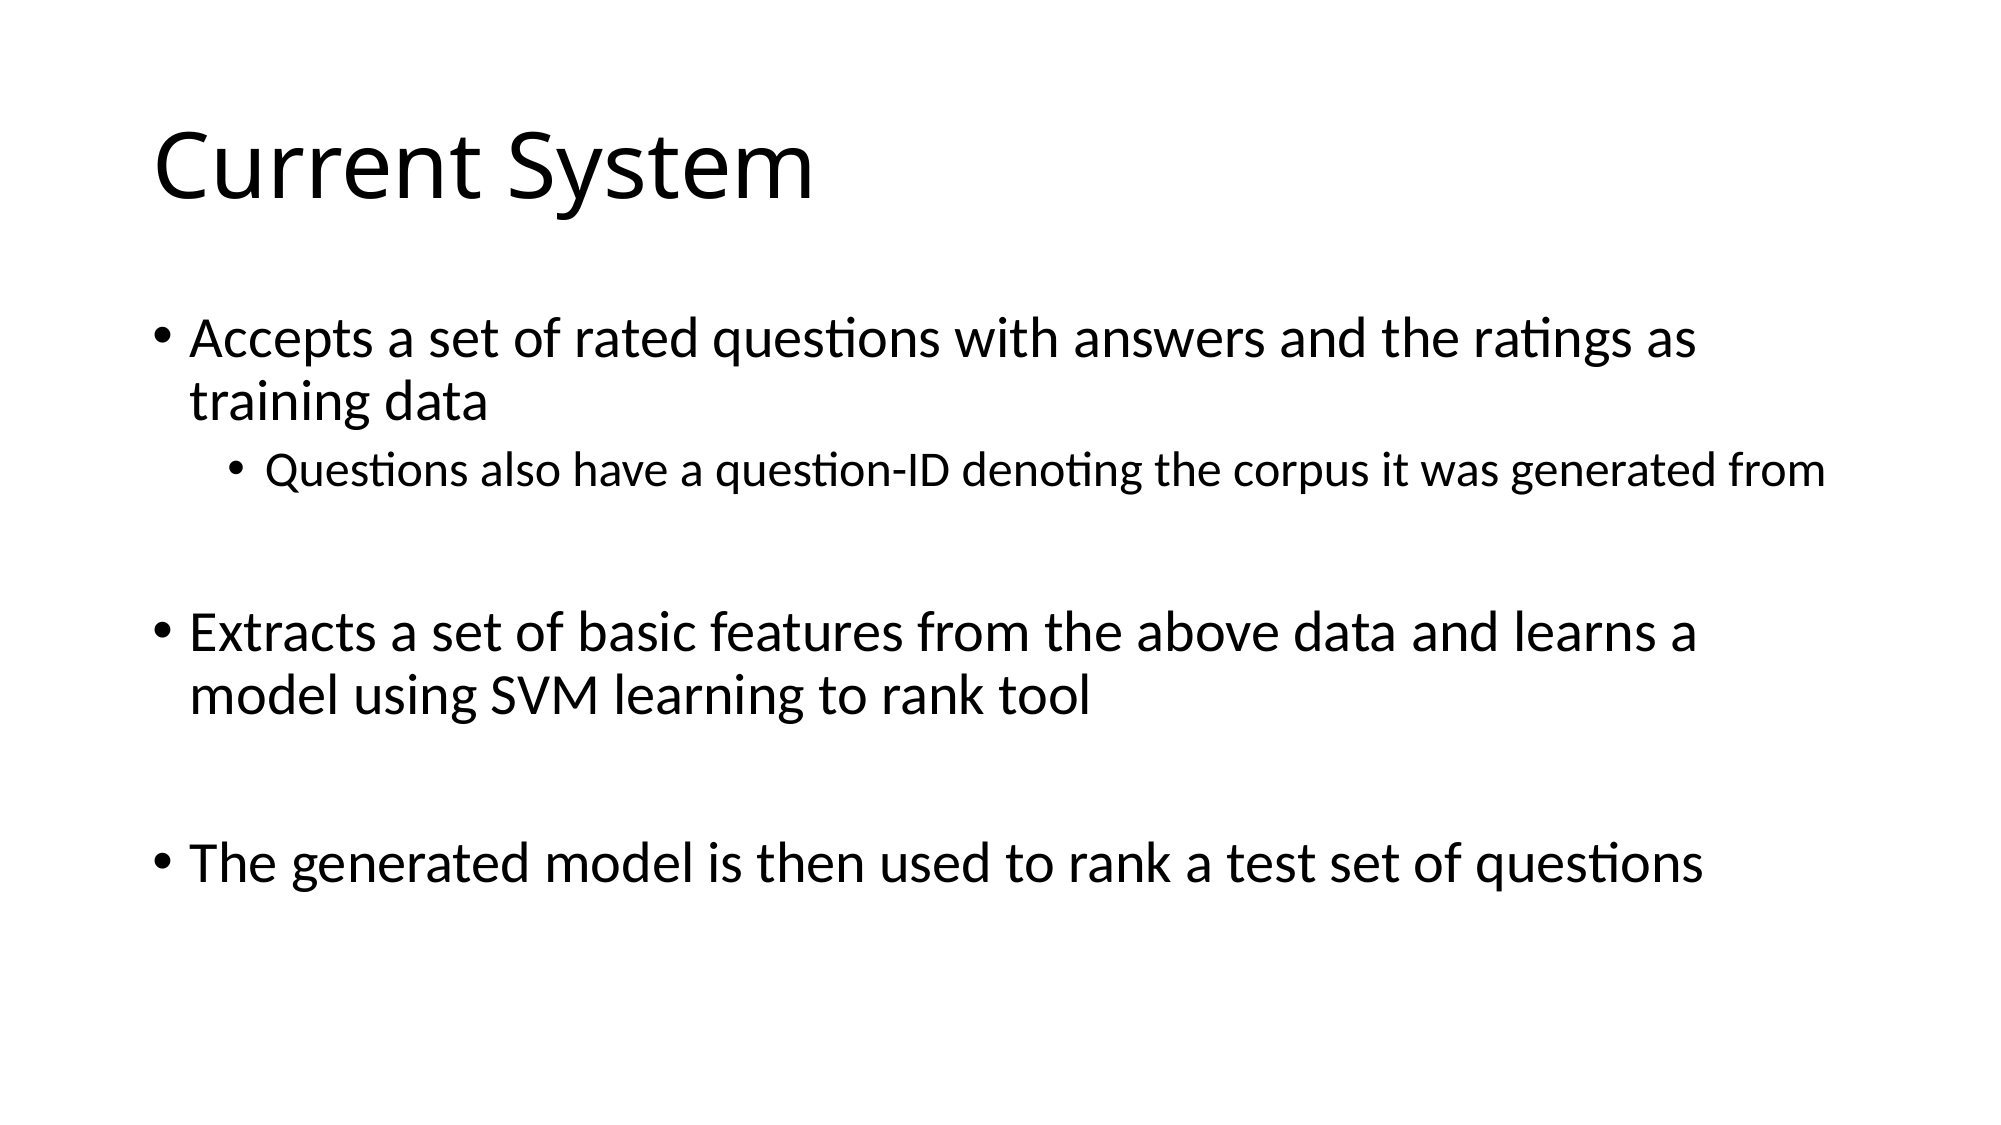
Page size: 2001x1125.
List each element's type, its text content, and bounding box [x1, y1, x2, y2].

title Current System [137, 59, 1863, 278]
list Accepts a set of rated questions with answers and the ratings as training data Questions also have a question-ID denoting the corpus it was generated from Extracts a set of basic features from the above data and learns a model using SVM learning to rank tool The generated model is then used to rank a test set of questions [137, 299, 1863, 1014]
